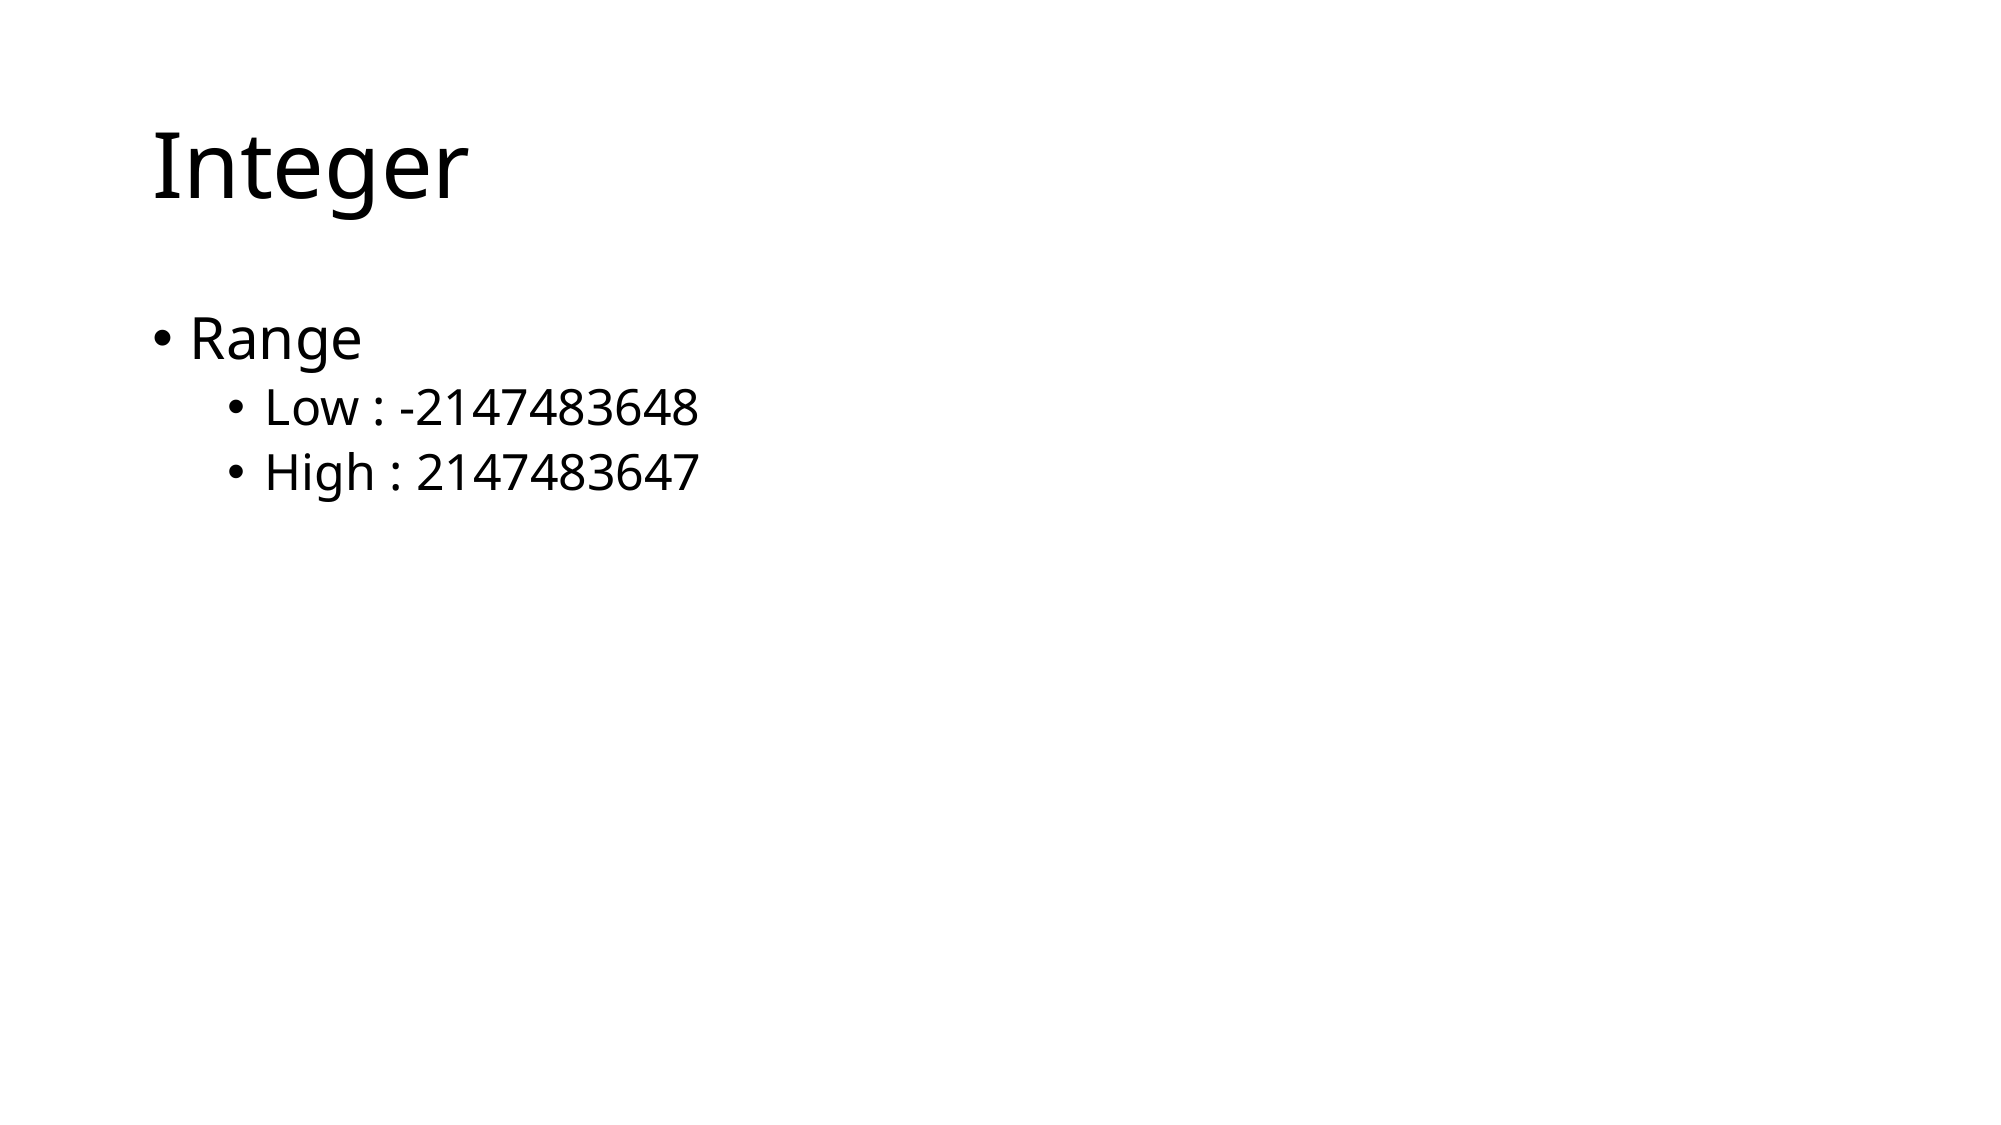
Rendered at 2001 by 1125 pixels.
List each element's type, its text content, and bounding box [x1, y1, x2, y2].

list Range Low : -2147483648 High : 2147483647 [137, 301, 1863, 1016]
title Integer [137, 59, 1863, 278]
